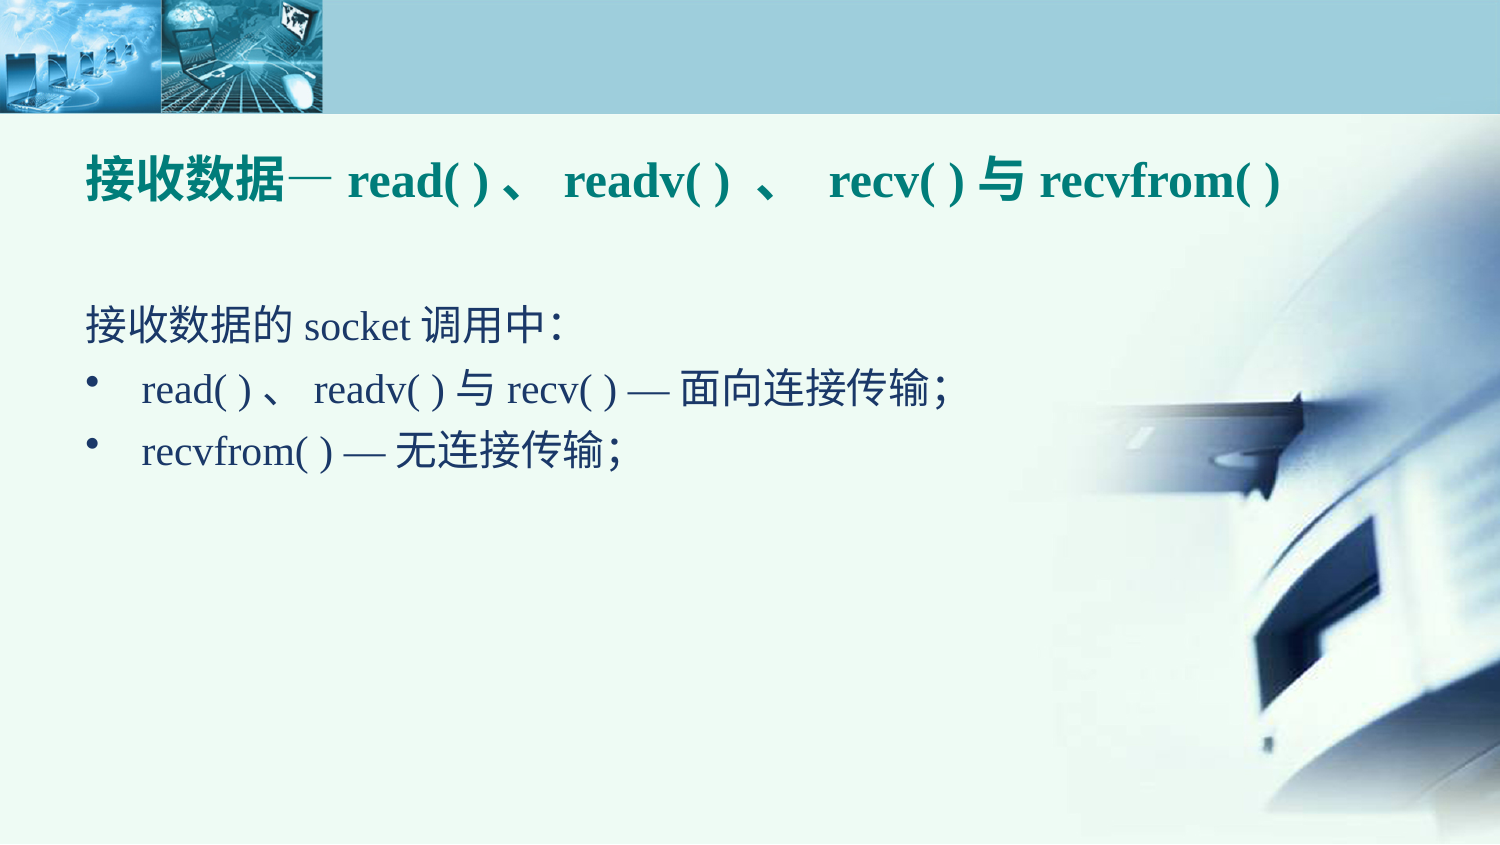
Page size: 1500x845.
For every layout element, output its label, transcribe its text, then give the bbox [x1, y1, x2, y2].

title 接收数据—read( )、readv( ) 、 recv( )与recvfrom( ) [70, 128, 1442, 226]
list 接收数据的socket调用中： read( )、readv( )与recv( ) —面向连接传输； recvfrom( ) —无连接传输； [70, 266, 1055, 540]
picture [0, 0, 1500, 844]
